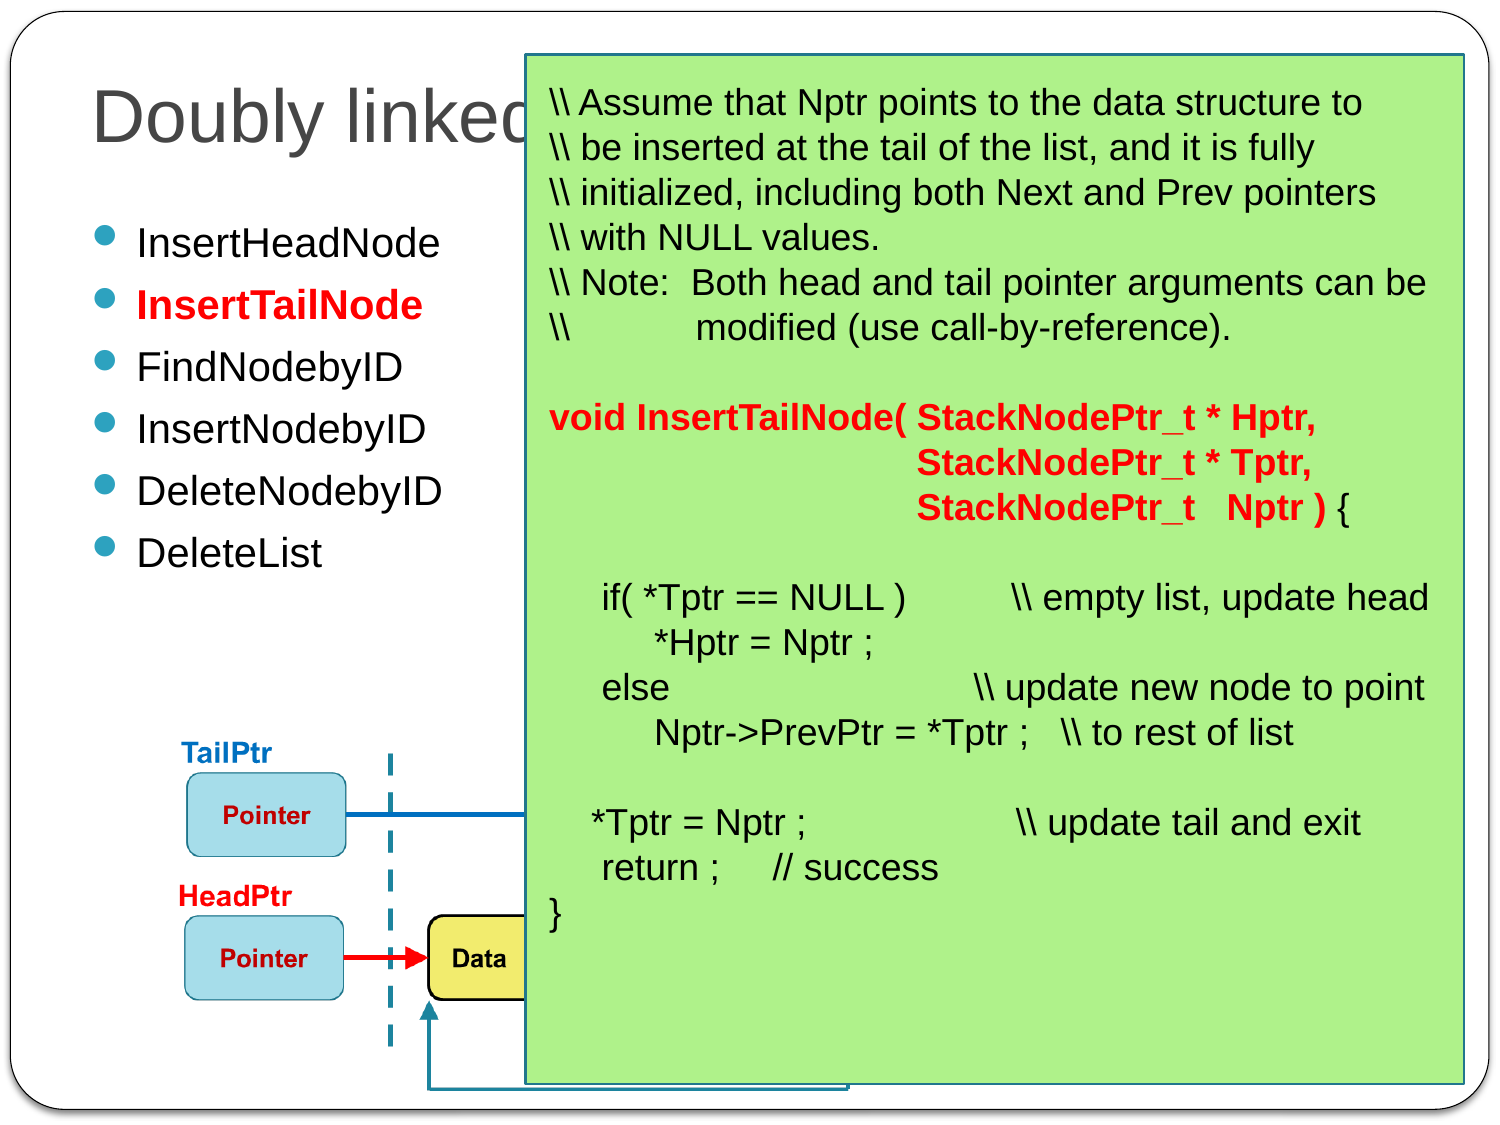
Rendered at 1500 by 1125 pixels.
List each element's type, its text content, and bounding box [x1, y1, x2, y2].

list InsertHeadNode InsertTailNode FindNodebyID InsertNodebyID DeleteNodebyID DeleteList [76, 208, 524, 681]
text_box \\ Assume that Nptr points to the data structure to \\ be inserted at the tail of the list, and it is fully \\ initialized, including both Next and Prev pointers \\ with NULL values. \\ Note: Both head and tail pointer arguments can be \\ modified (use call-by-reference). void InsertTailNode( StackNodePtr_t * Hptr, StackNodePtr_t * Tptr, StackNodePtr_t Nptr ) { if( *Tptr == NULL ) \\ empty list, update head *Hptr = Nptr ; else \\ update new node to point Nptr->PrevPtr = *Tptr ; \\ to rest of list *Tptr = Nptr ; \\ update tail and exit return ; // success } [524, 53, 1465, 1085]
title Doubly linked lists – Useful functions [76, 45, 1425, 173]
picture [159, 724, 1287, 1092]
